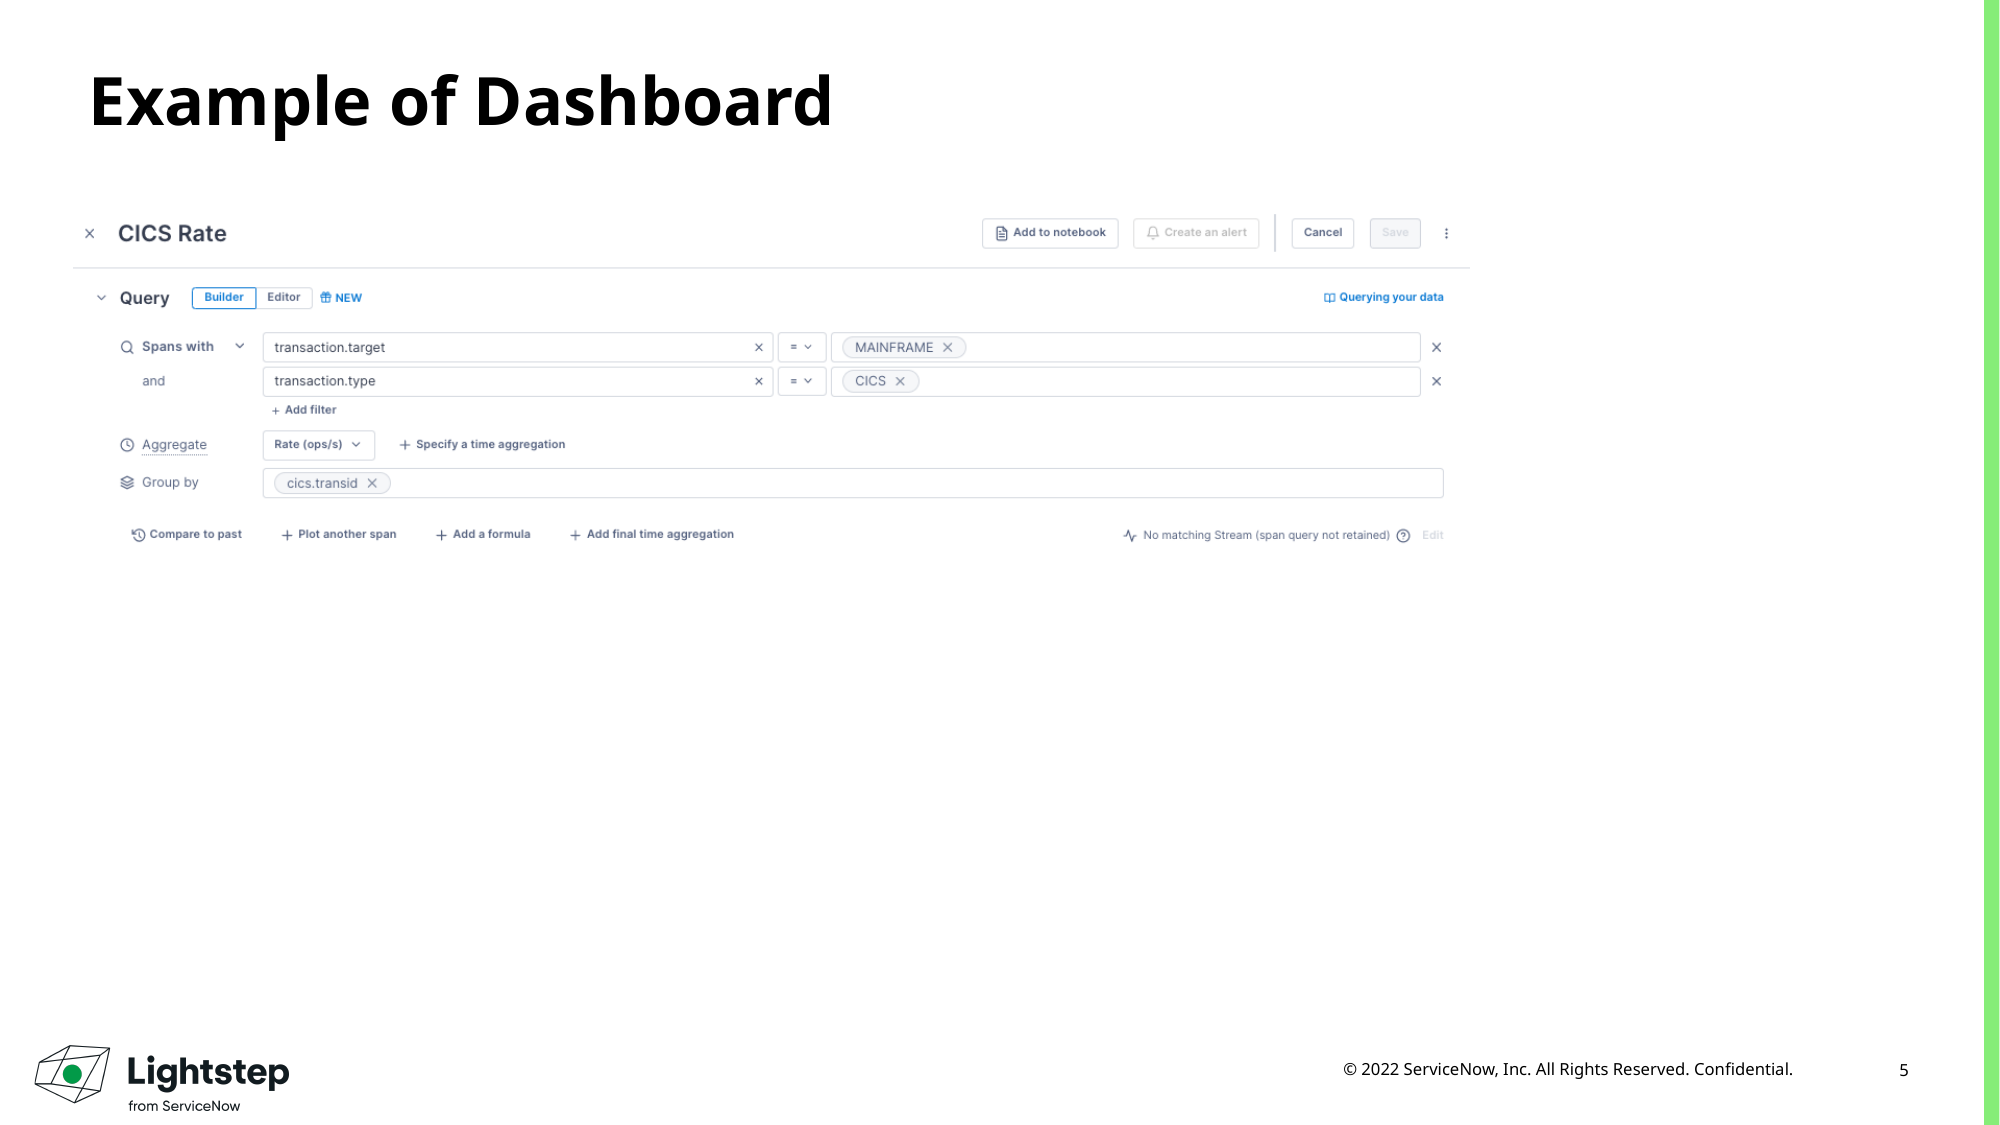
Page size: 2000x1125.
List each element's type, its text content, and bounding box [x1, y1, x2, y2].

title Example of Dashboard [73, 51, 1910, 248]
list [73, 210, 1470, 563]
picture [34, 1045, 289, 1111]
